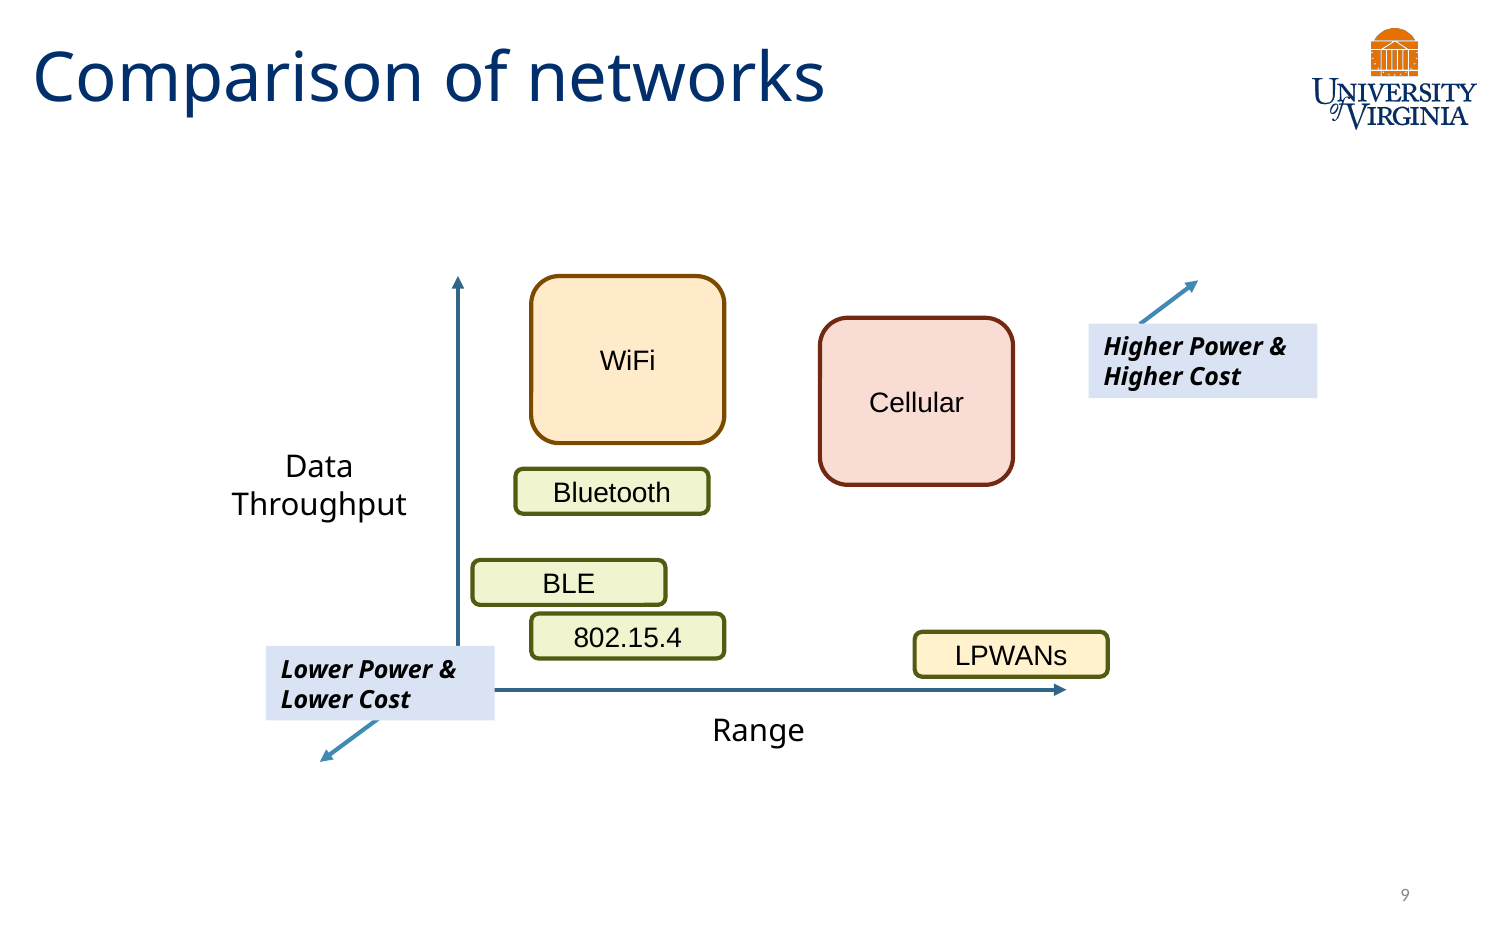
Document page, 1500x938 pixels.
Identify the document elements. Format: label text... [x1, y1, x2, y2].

text_box Lower Power & Lower Cost [265, 645, 495, 721]
text_box Bluetooth [515, 468, 709, 514]
text_box Data Throughput [207, 439, 431, 529]
slide_number 9 [1200, 868, 1425, 919]
picture [1312, 28, 1477, 130]
text_box WiFi [531, 276, 725, 444]
text_box LPWANs [914, 631, 1108, 677]
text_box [319, 716, 381, 763]
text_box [1139, 280, 1199, 325]
text_box Range [673, 703, 844, 756]
text_box Higher Power & Higher Cost [1088, 323, 1318, 399]
text_box Cellular [819, 317, 1014, 485]
title Comparison of networks [17, 14, 1297, 145]
text_box BLE [472, 559, 666, 605]
text_box 802.15.4 [531, 613, 725, 659]
